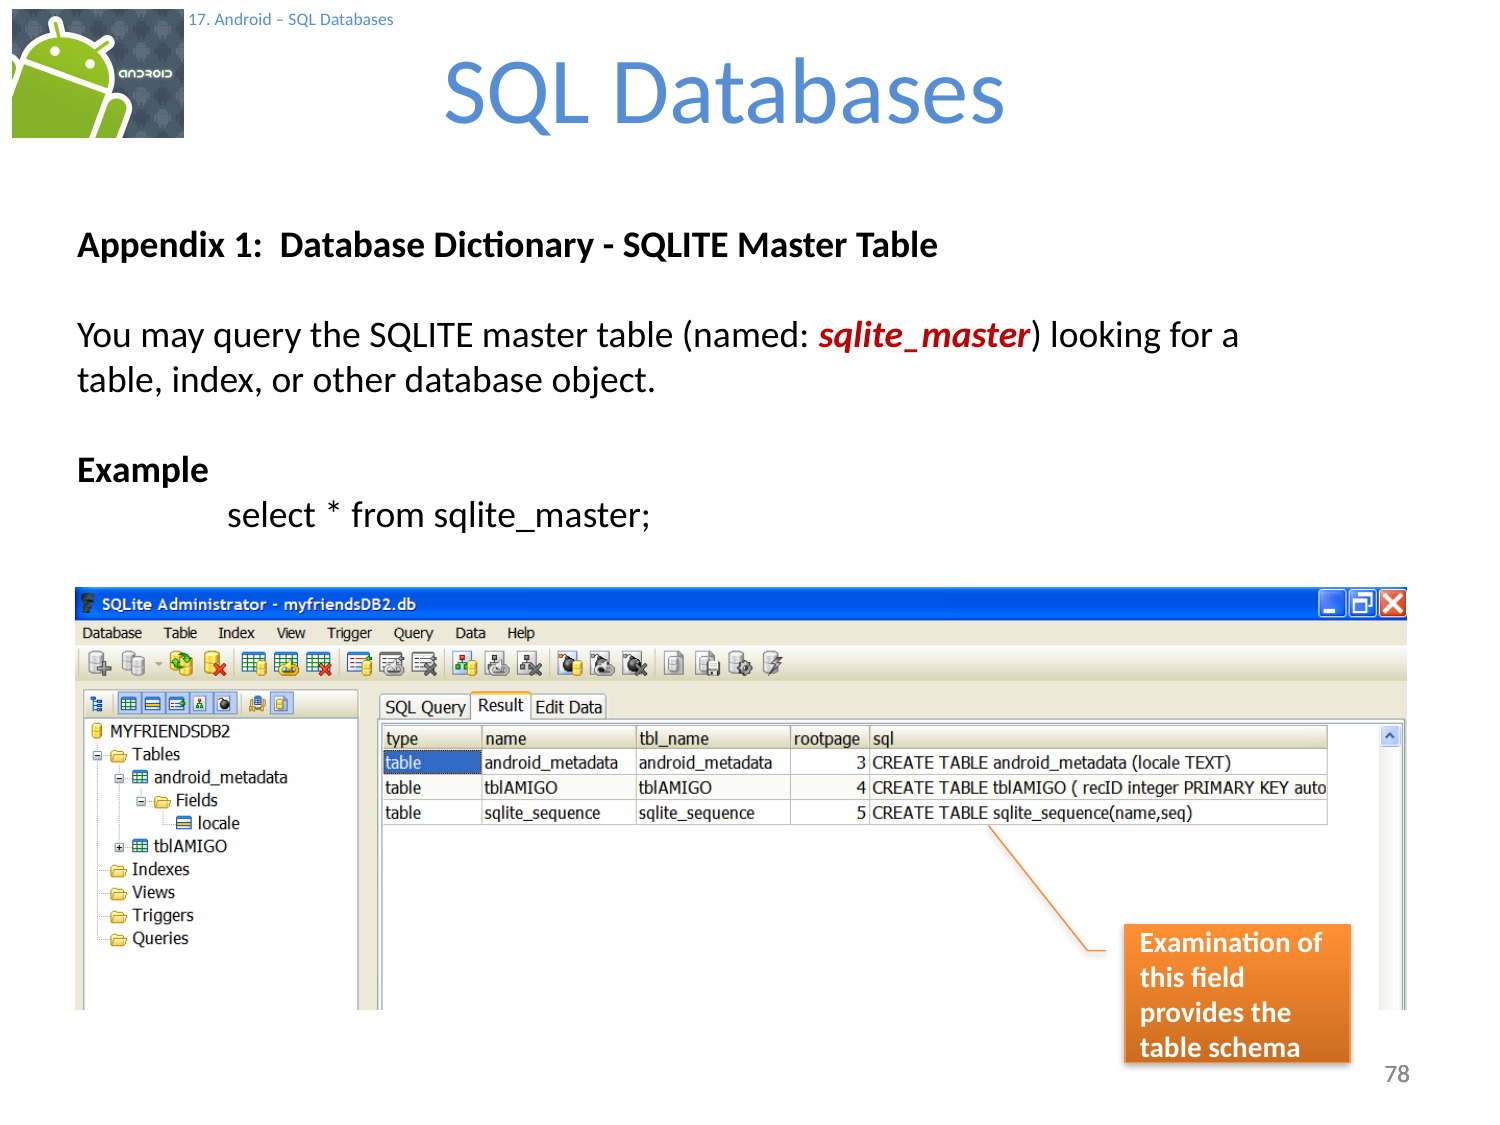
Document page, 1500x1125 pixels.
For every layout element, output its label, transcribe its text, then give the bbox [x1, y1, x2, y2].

text_box Examination of this field provides the table schema [1124, 1019, 1351, 1063]
text_box 17. Android – SQL Databases SQL Databases [49, 7, 1400, 150]
text_box 78 [1074, 1042, 1425, 1103]
text_box Appendix 1: Database Dictionary - SQLITE Master Table You may query the SQLITE master table (named: sqlite_master) looking for a table, index, or other database object. Example select * from sqlite_master; [62, 212, 1338, 588]
picture [12, 9, 184, 138]
picture [74, 587, 1407, 1010]
